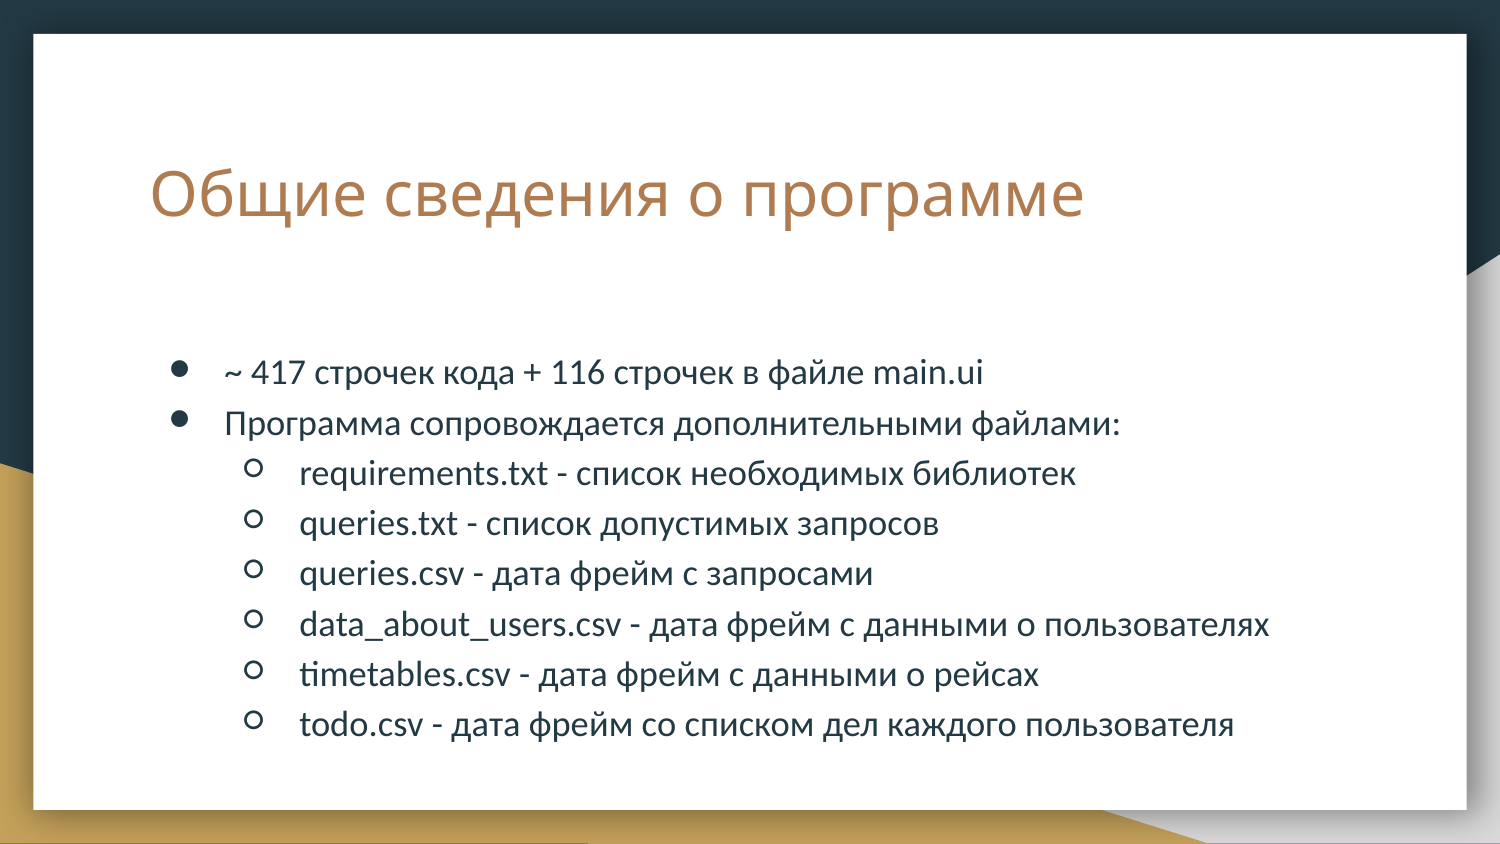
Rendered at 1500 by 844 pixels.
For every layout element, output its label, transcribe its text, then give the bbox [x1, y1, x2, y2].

title Общие сведения о программе [134, 138, 1366, 296]
list ~ 417 строчек кода + 116 строчек в файле main.ui Программа сопровождается дополнительными файлами: requirements.txt - список необходимых библиотек queries.txt - список допустимых запросов queries.csv - дата фрейм с запросами data_about_users.csv - дата фрейм с данными о пользователях timetables.csv - дата фрейм с данными о рейсах todo.csv - дата фрейм со списком дел каждого пользователя [134, 326, 1366, 762]
